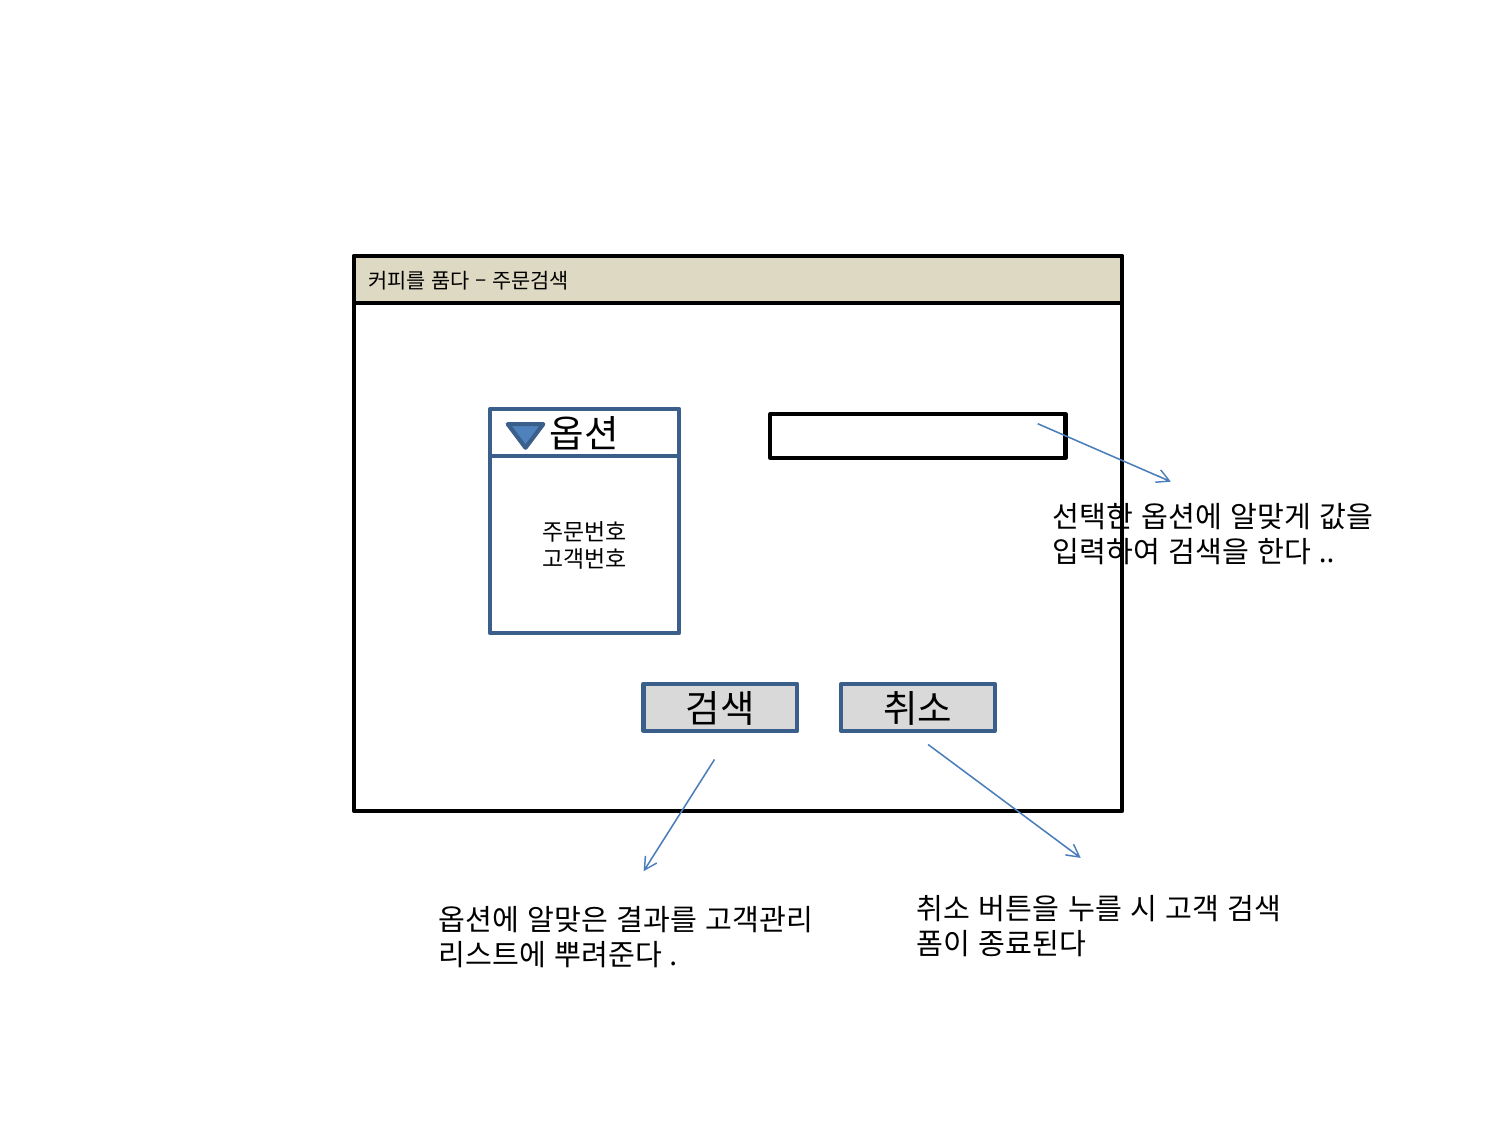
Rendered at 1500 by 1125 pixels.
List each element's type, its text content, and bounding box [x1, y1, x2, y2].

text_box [927, 744, 1081, 859]
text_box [1037, 423, 1171, 482]
text_box 선택한 옵션에 알맞게 값을 입력하여 검색을 한다.. [1037, 490, 1479, 576]
text_box [352, 305, 1124, 813]
text_box 검색 [641, 682, 799, 733]
text_box [768, 412, 1068, 460]
text_box [505, 422, 546, 450]
text_box 옵션에 알맞은 결과를 고객관리 리스트에 뿌려준다. [423, 893, 864, 979]
text_box 주문번호 고객번호 [488, 454, 681, 635]
text_box 커피를 품다 – 주문검색 [352, 254, 1124, 305]
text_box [643, 759, 715, 872]
text_box 취소 [839, 682, 997, 733]
text_box 취소 버튼을 누를 시 고객 검색 폼이 종료된다 [901, 882, 1343, 968]
text_box 옵션 [488, 407, 681, 454]
